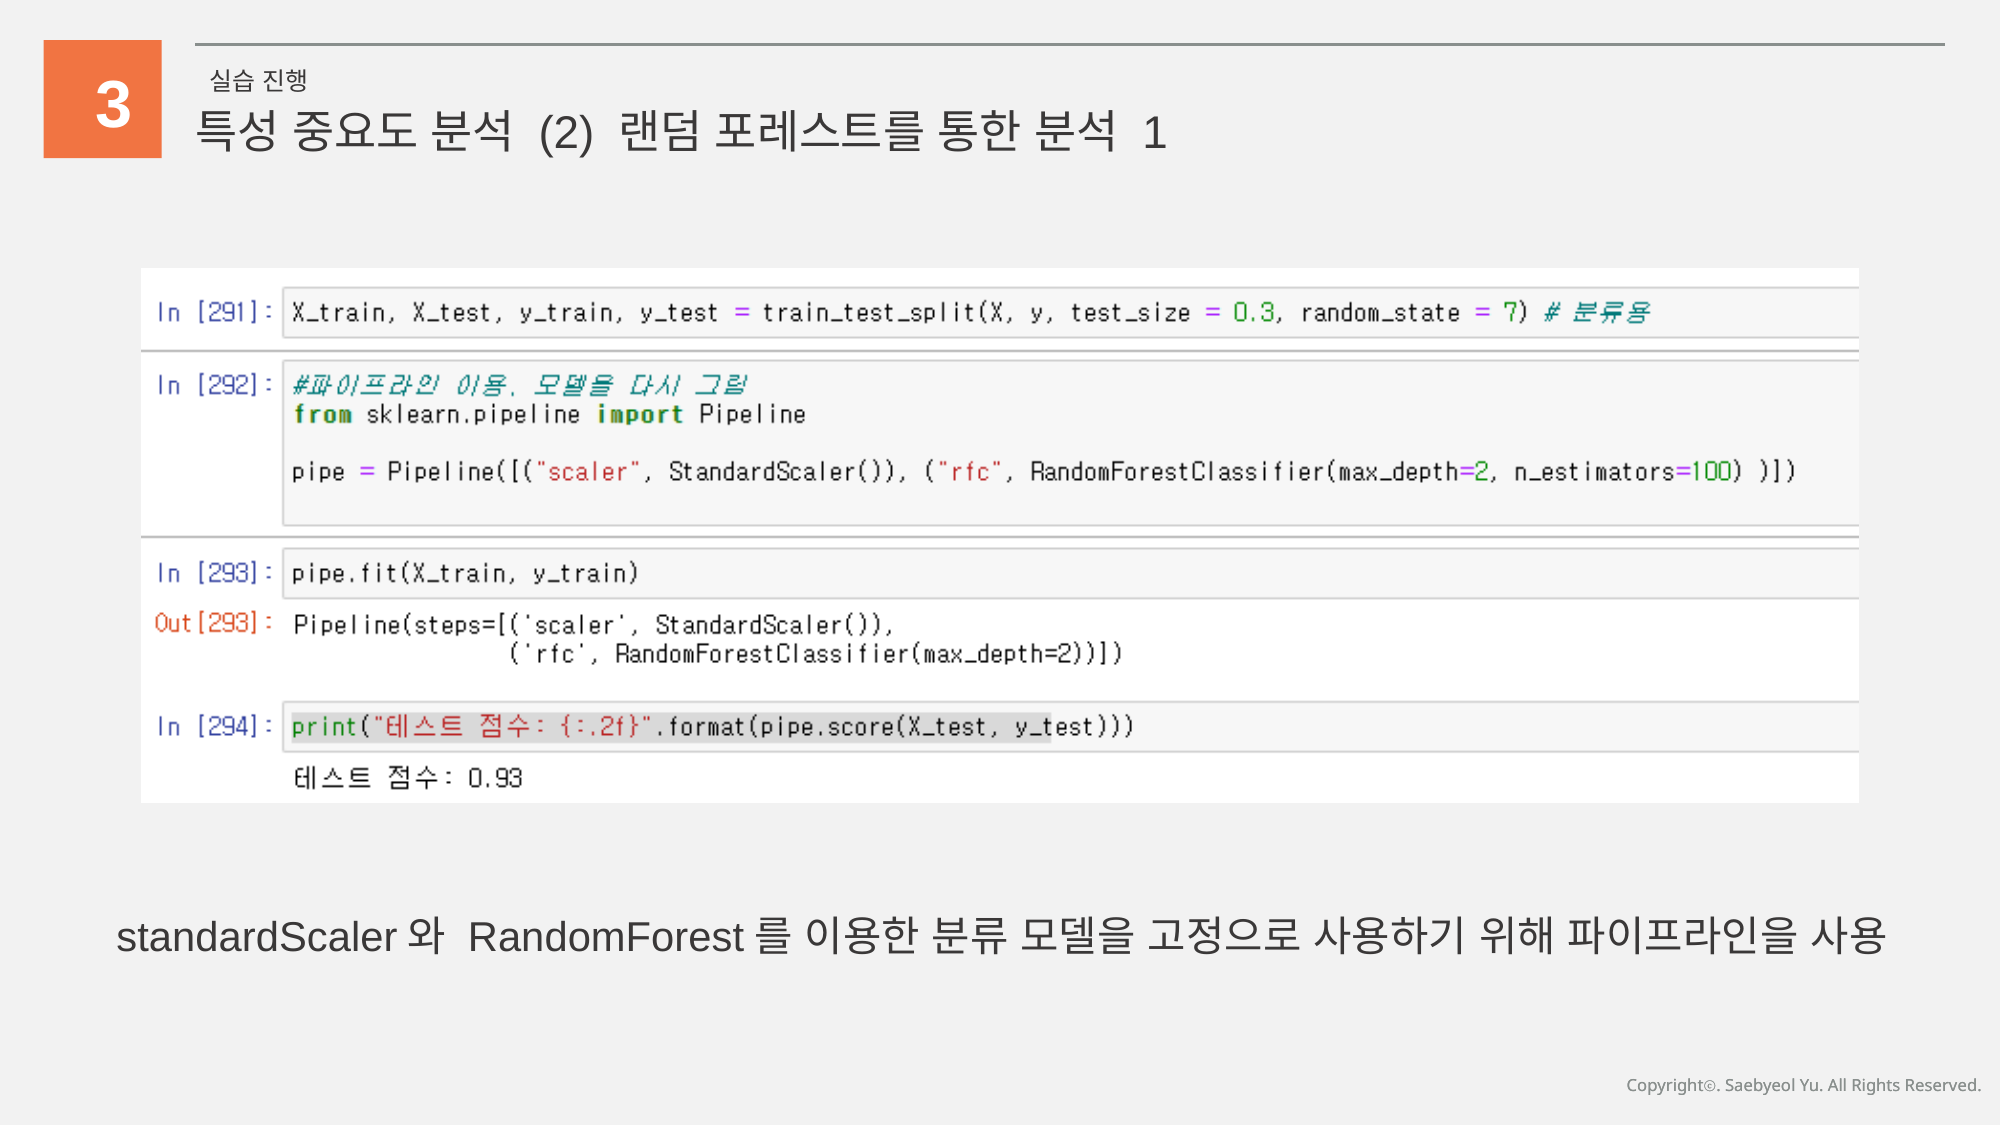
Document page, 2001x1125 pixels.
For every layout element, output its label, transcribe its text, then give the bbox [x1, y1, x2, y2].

text_box 3 [80, 52, 123, 148]
text_box [42, 39, 163, 159]
text_box Copyrightⓒ. Saebyeol Yu. All Rights Reserved. [1611, 1067, 1998, 1102]
text_box standardScaler와 RandomForest를 이용한 분류 모델을 고정으로 사용하기 위해 파이프라인을 사용 [101, 901, 1917, 967]
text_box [194, 57, 1169, 167]
picture [141, 268, 1859, 803]
